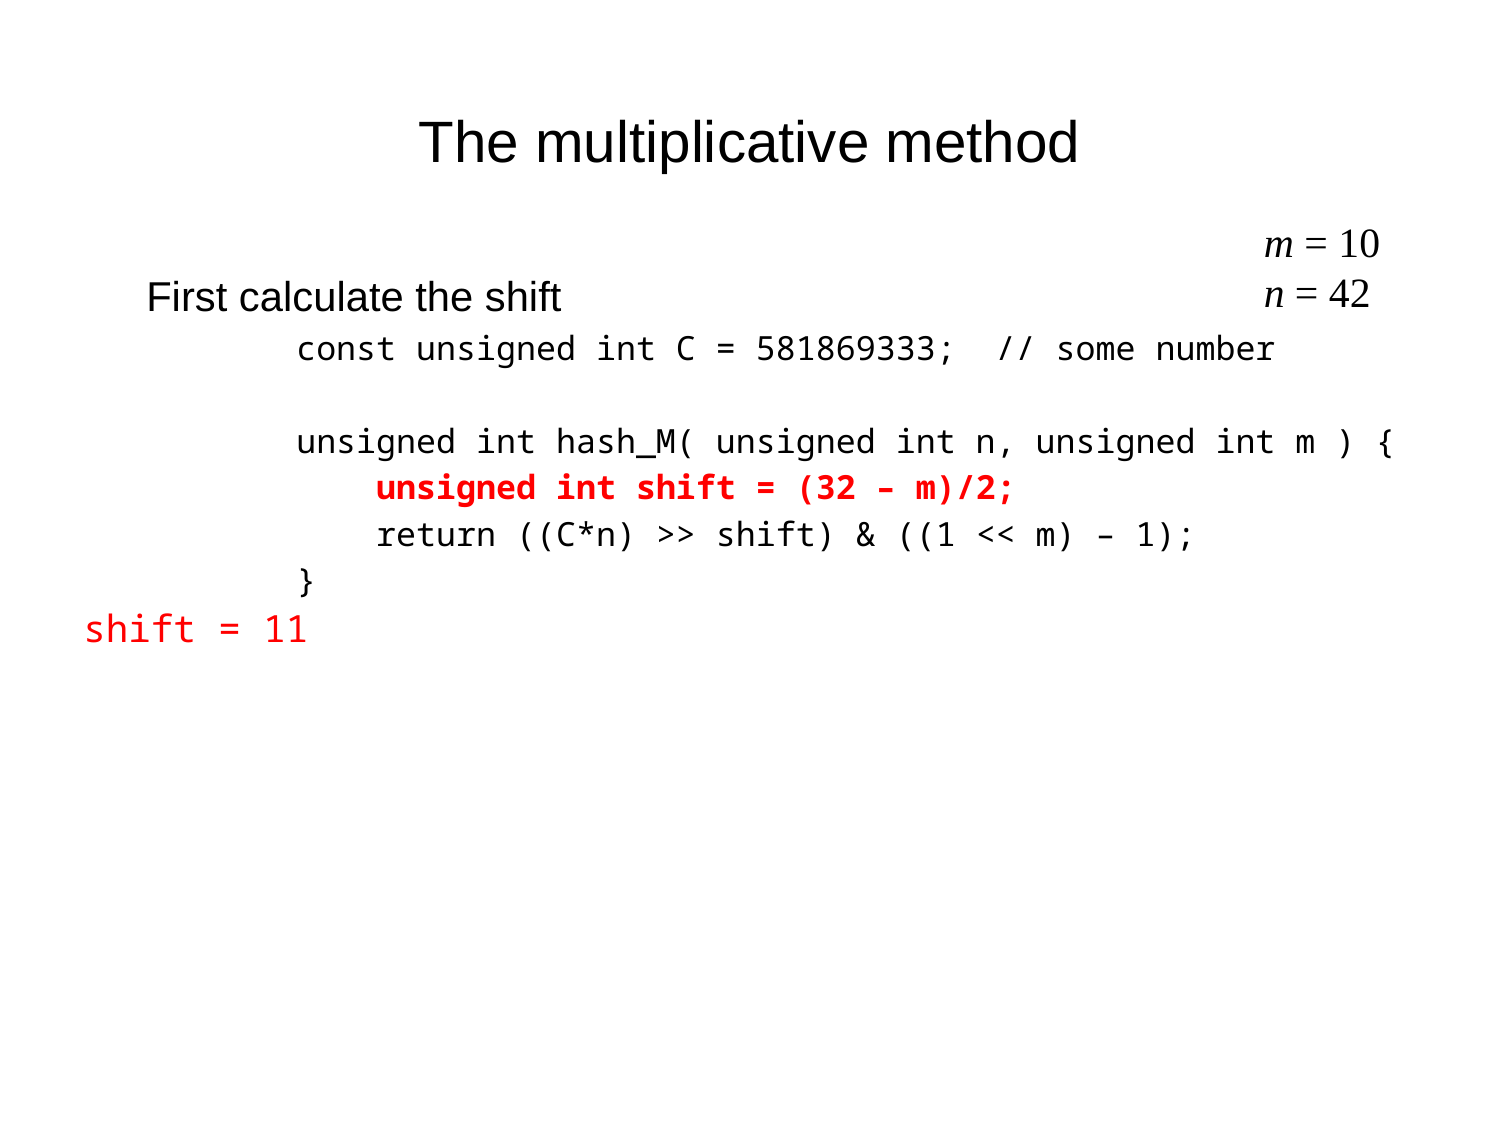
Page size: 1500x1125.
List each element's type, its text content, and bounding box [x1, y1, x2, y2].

list First calculate the shift const unsigned int C = 581869333; // some number unsigned int hash_M( unsigned int n, unsigned int m ) { unsigned int shift = (32 – m)/2; return ((C*n) >> shift) & ((1 << m) – 1); } [74, 262, 1426, 659]
text_box shift = 11 [68, 597, 323, 658]
text_box m = 10 n = 42 [1248, 207, 1396, 323]
title The multiplicative method [74, 44, 1426, 233]
